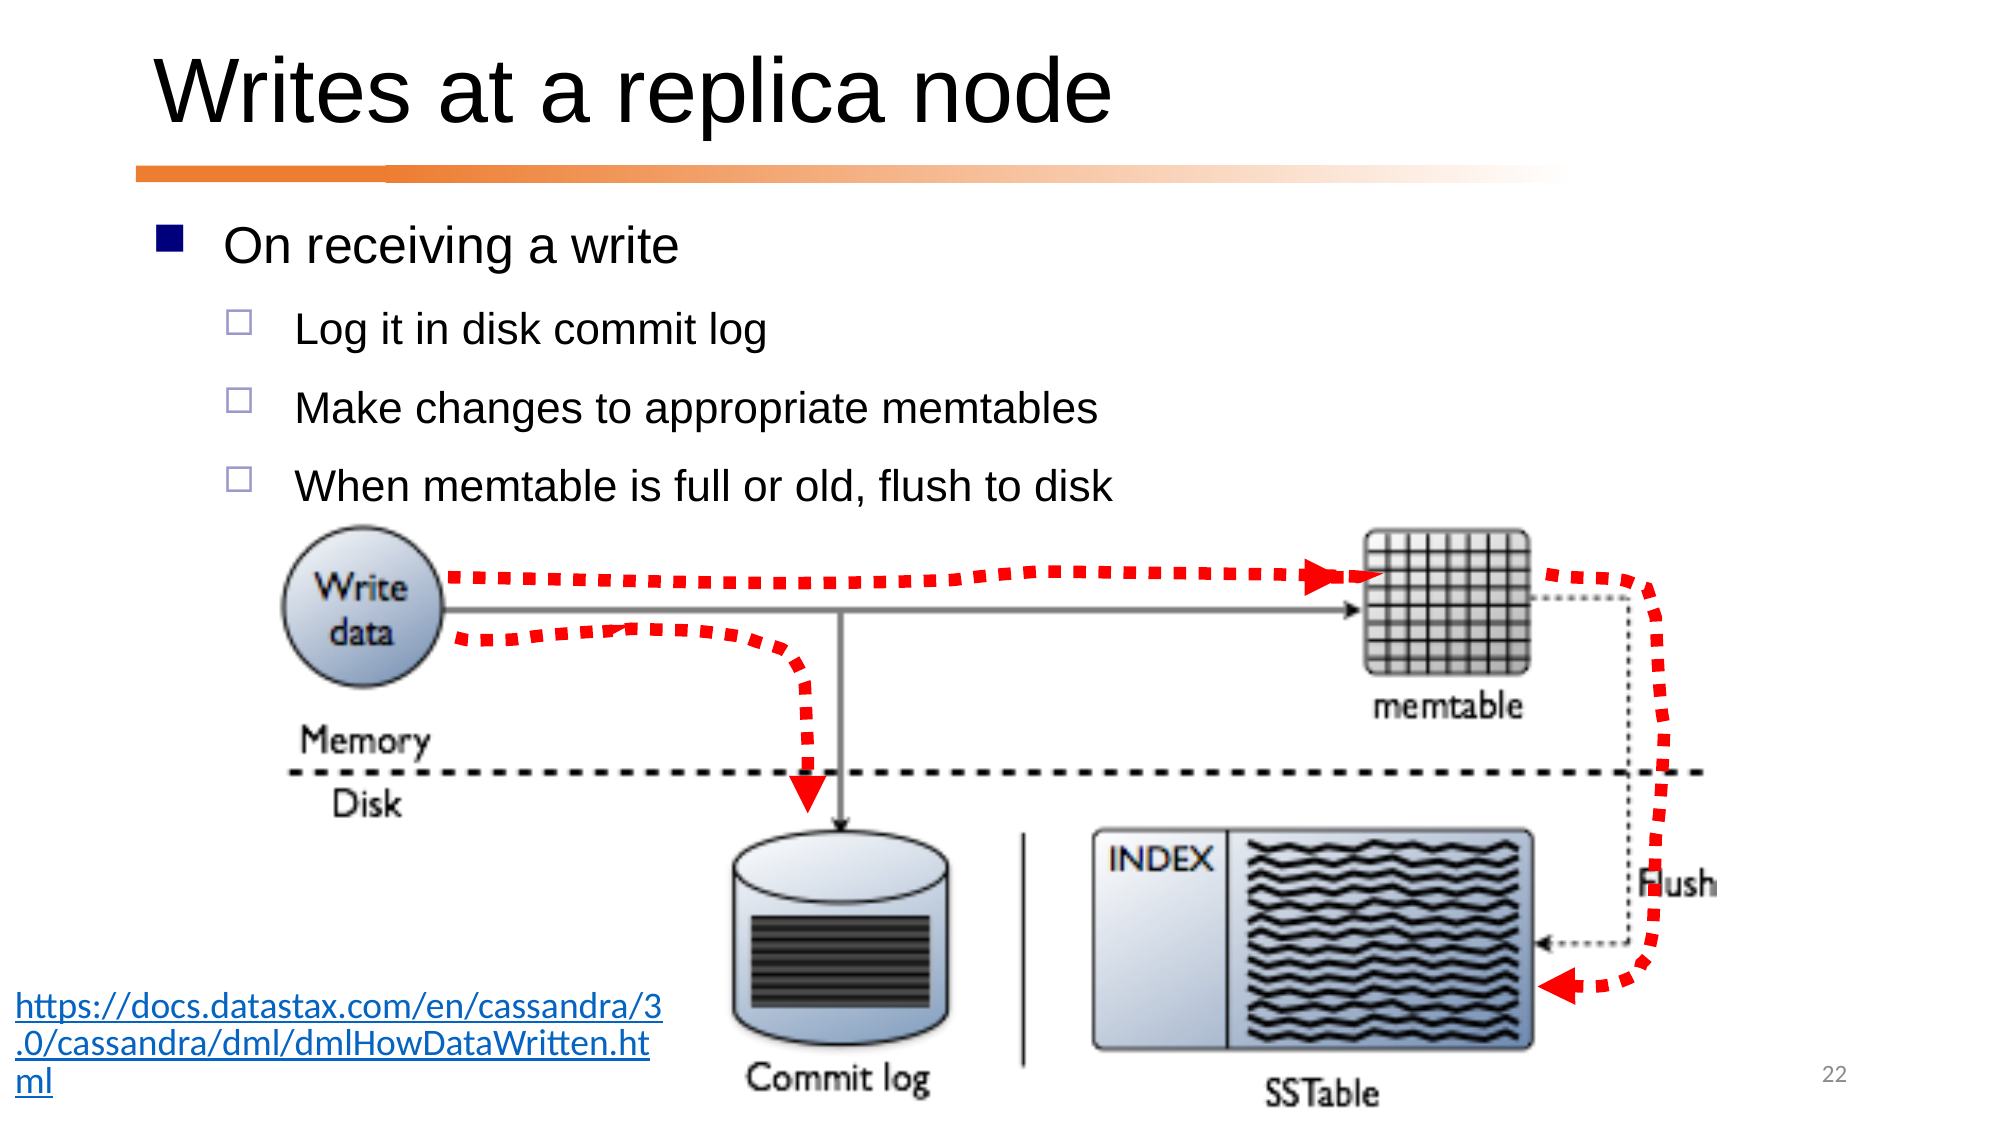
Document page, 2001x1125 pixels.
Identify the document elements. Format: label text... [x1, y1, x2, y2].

list On receiving a write Log it in disk commit log Make changes to appropriate memtables When memtable is full or old, flush to disk [137, 211, 1863, 520]
text_box https://docs.datastax.com/en/cassandra/3.0/cassandra/dml/dmlHowDataWritten.html [0, 973, 275, 1034]
title Writes at a replica node [138, 25, 1810, 160]
picture [275, 519, 1717, 1125]
slide_number 22 [1717, 1042, 1863, 1103]
